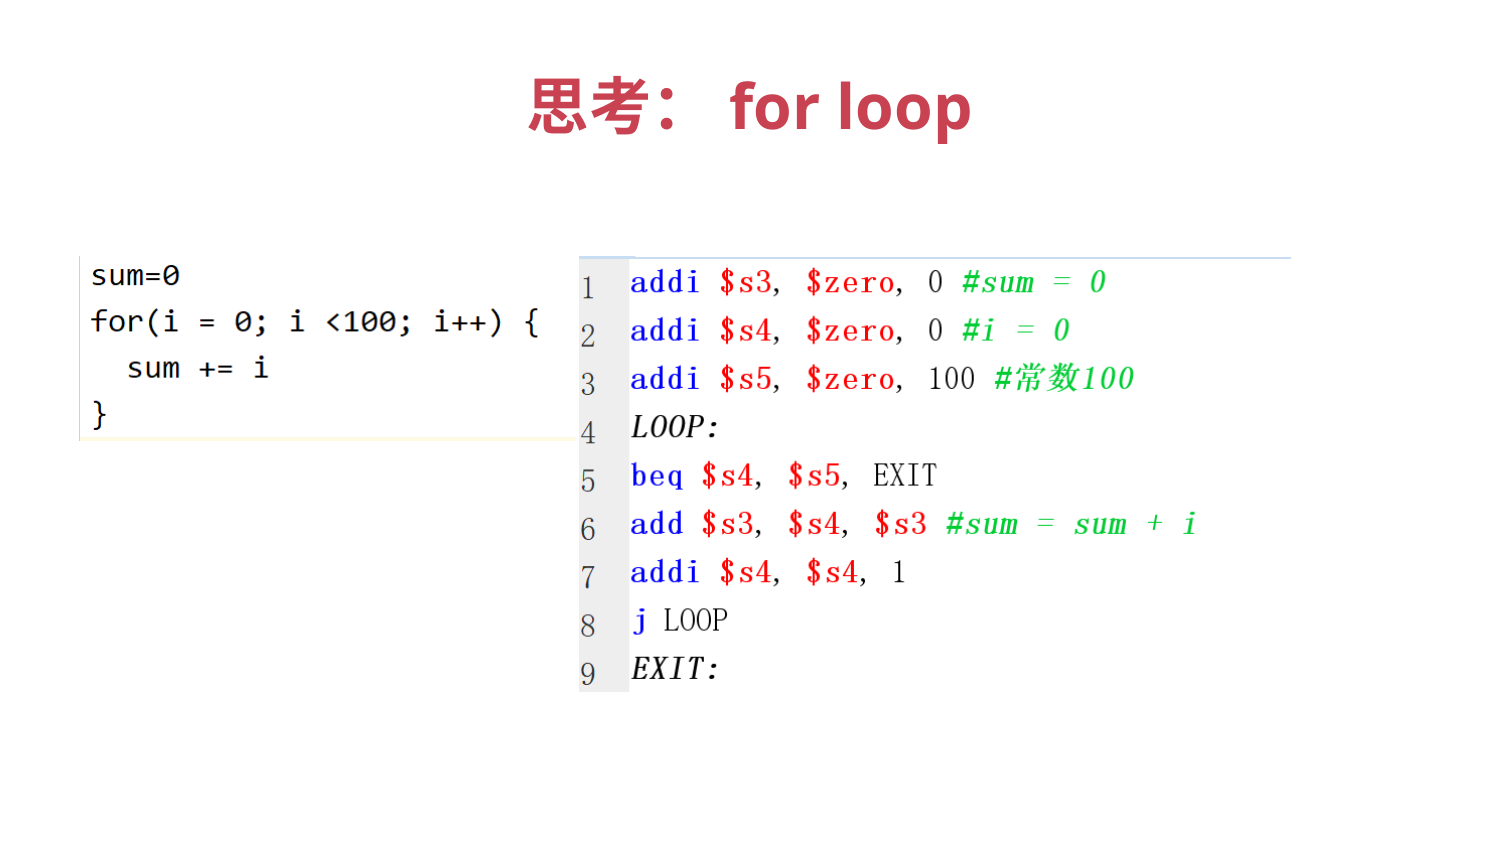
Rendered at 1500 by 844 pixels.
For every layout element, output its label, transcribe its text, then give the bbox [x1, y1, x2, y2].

picture [79, 256, 576, 441]
title 思考：for loop [74, 33, 1426, 175]
picture [579, 256, 1291, 692]
